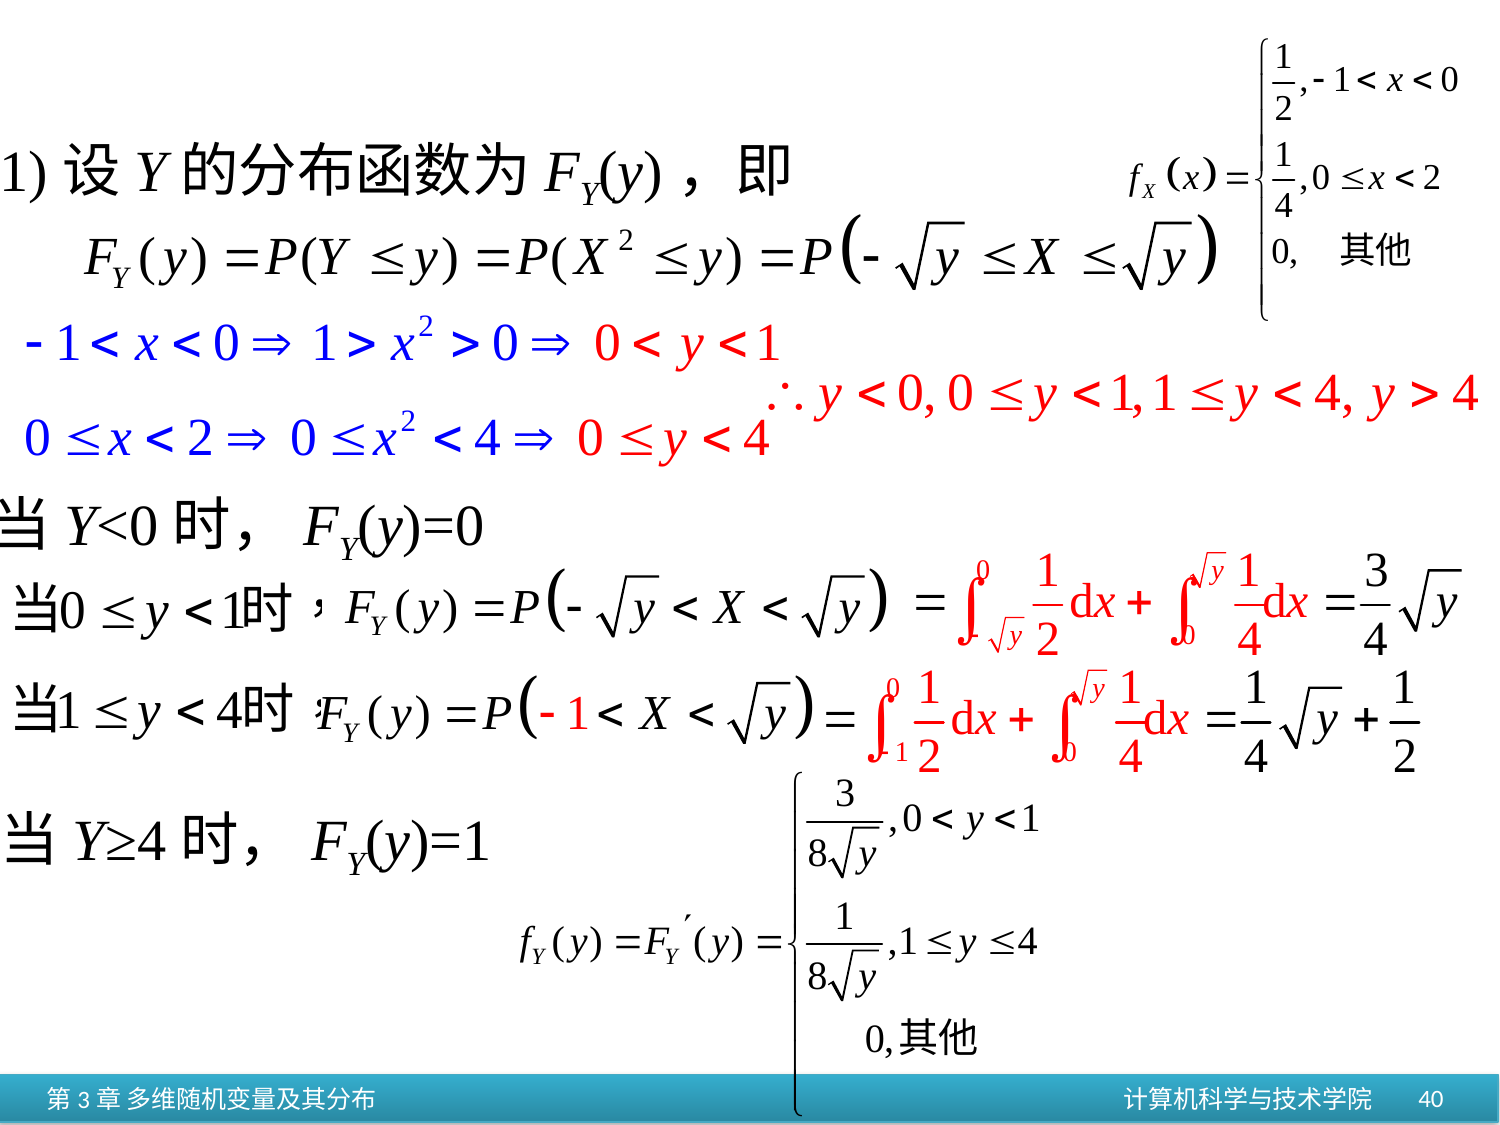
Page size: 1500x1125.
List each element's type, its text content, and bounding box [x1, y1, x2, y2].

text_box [308, 668, 808, 767]
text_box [5, 674, 303, 752]
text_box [74, 207, 1223, 315]
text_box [903, 539, 1473, 667]
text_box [336, 561, 893, 660]
text_box 当Y≥4时，FY(y)=1 [0, 795, 500, 890]
text_box (1)设Y的分布函数为FY(y)，即 [0, 125, 809, 220]
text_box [761, 361, 1487, 434]
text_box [1115, 30, 1464, 330]
text_box 当Y<0时，FY(y)=0 [0, 479, 500, 575]
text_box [17, 302, 786, 384]
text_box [5, 574, 322, 652]
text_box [813, 656, 1430, 784]
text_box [17, 396, 778, 478]
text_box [505, 762, 1046, 1125]
